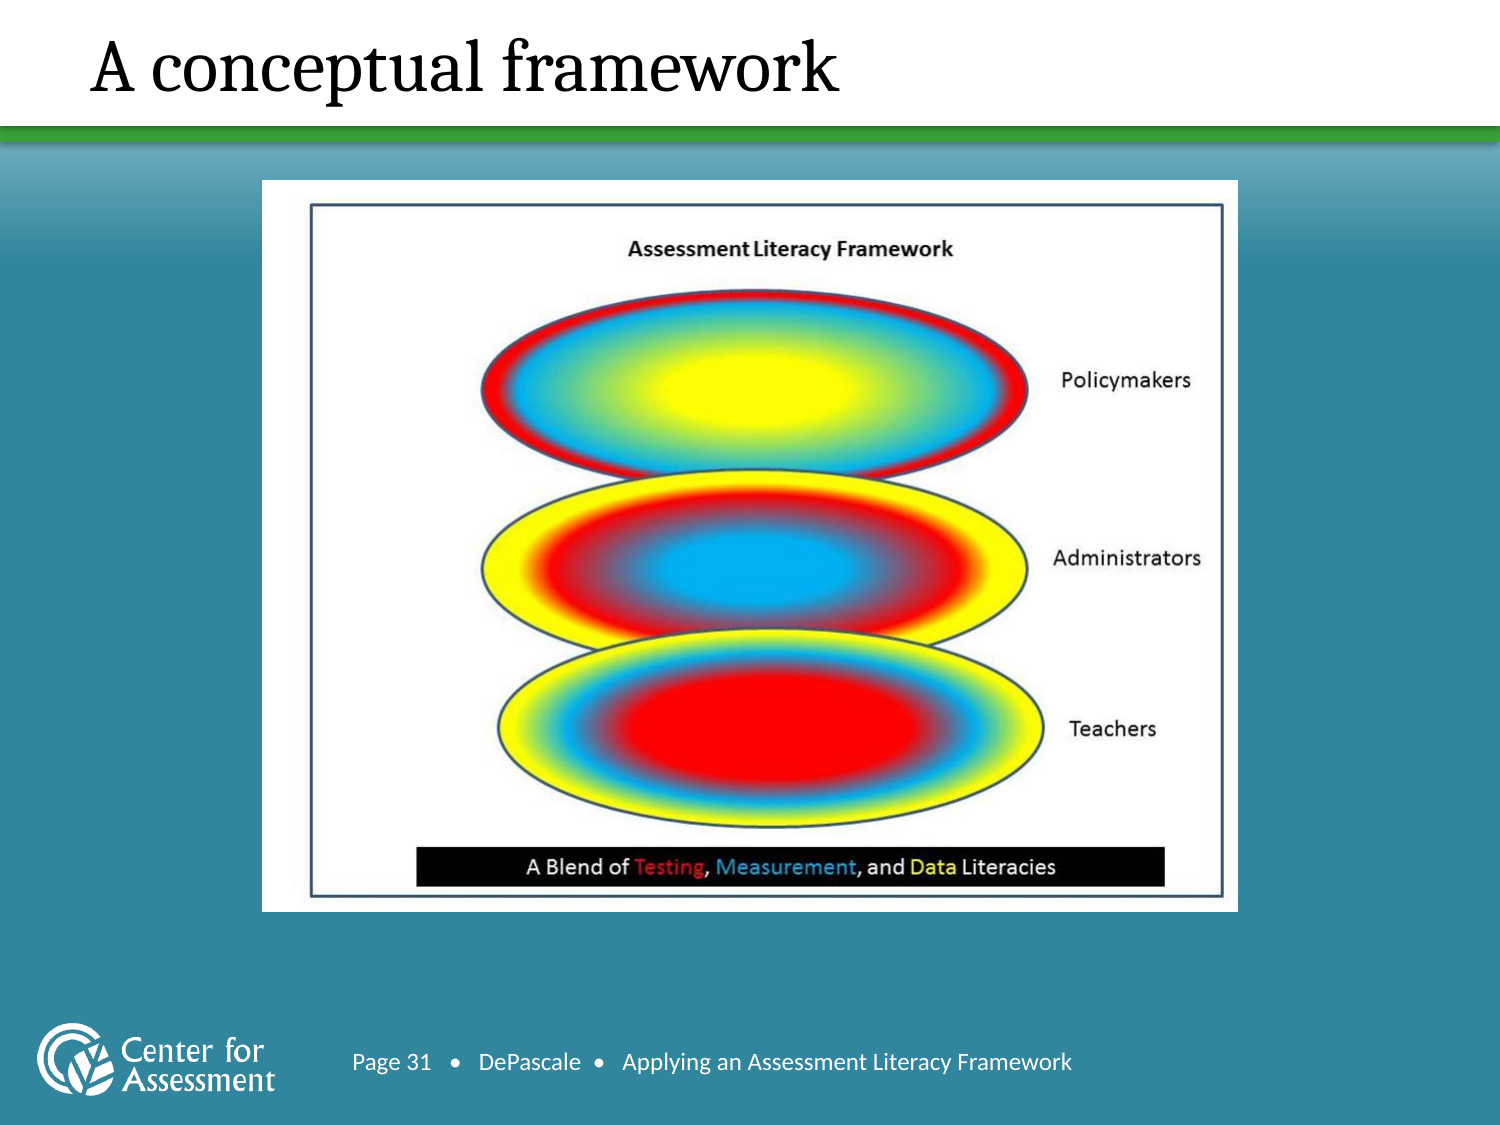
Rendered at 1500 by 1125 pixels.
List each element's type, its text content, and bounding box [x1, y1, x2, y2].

title A conceptual framework [75, 21, 1413, 102]
picture [37, 999, 275, 1119]
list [262, 180, 1238, 912]
slide_number Page 31 • DePascale • Applying an Assessment Literacy Framework [337, 1044, 1413, 1099]
